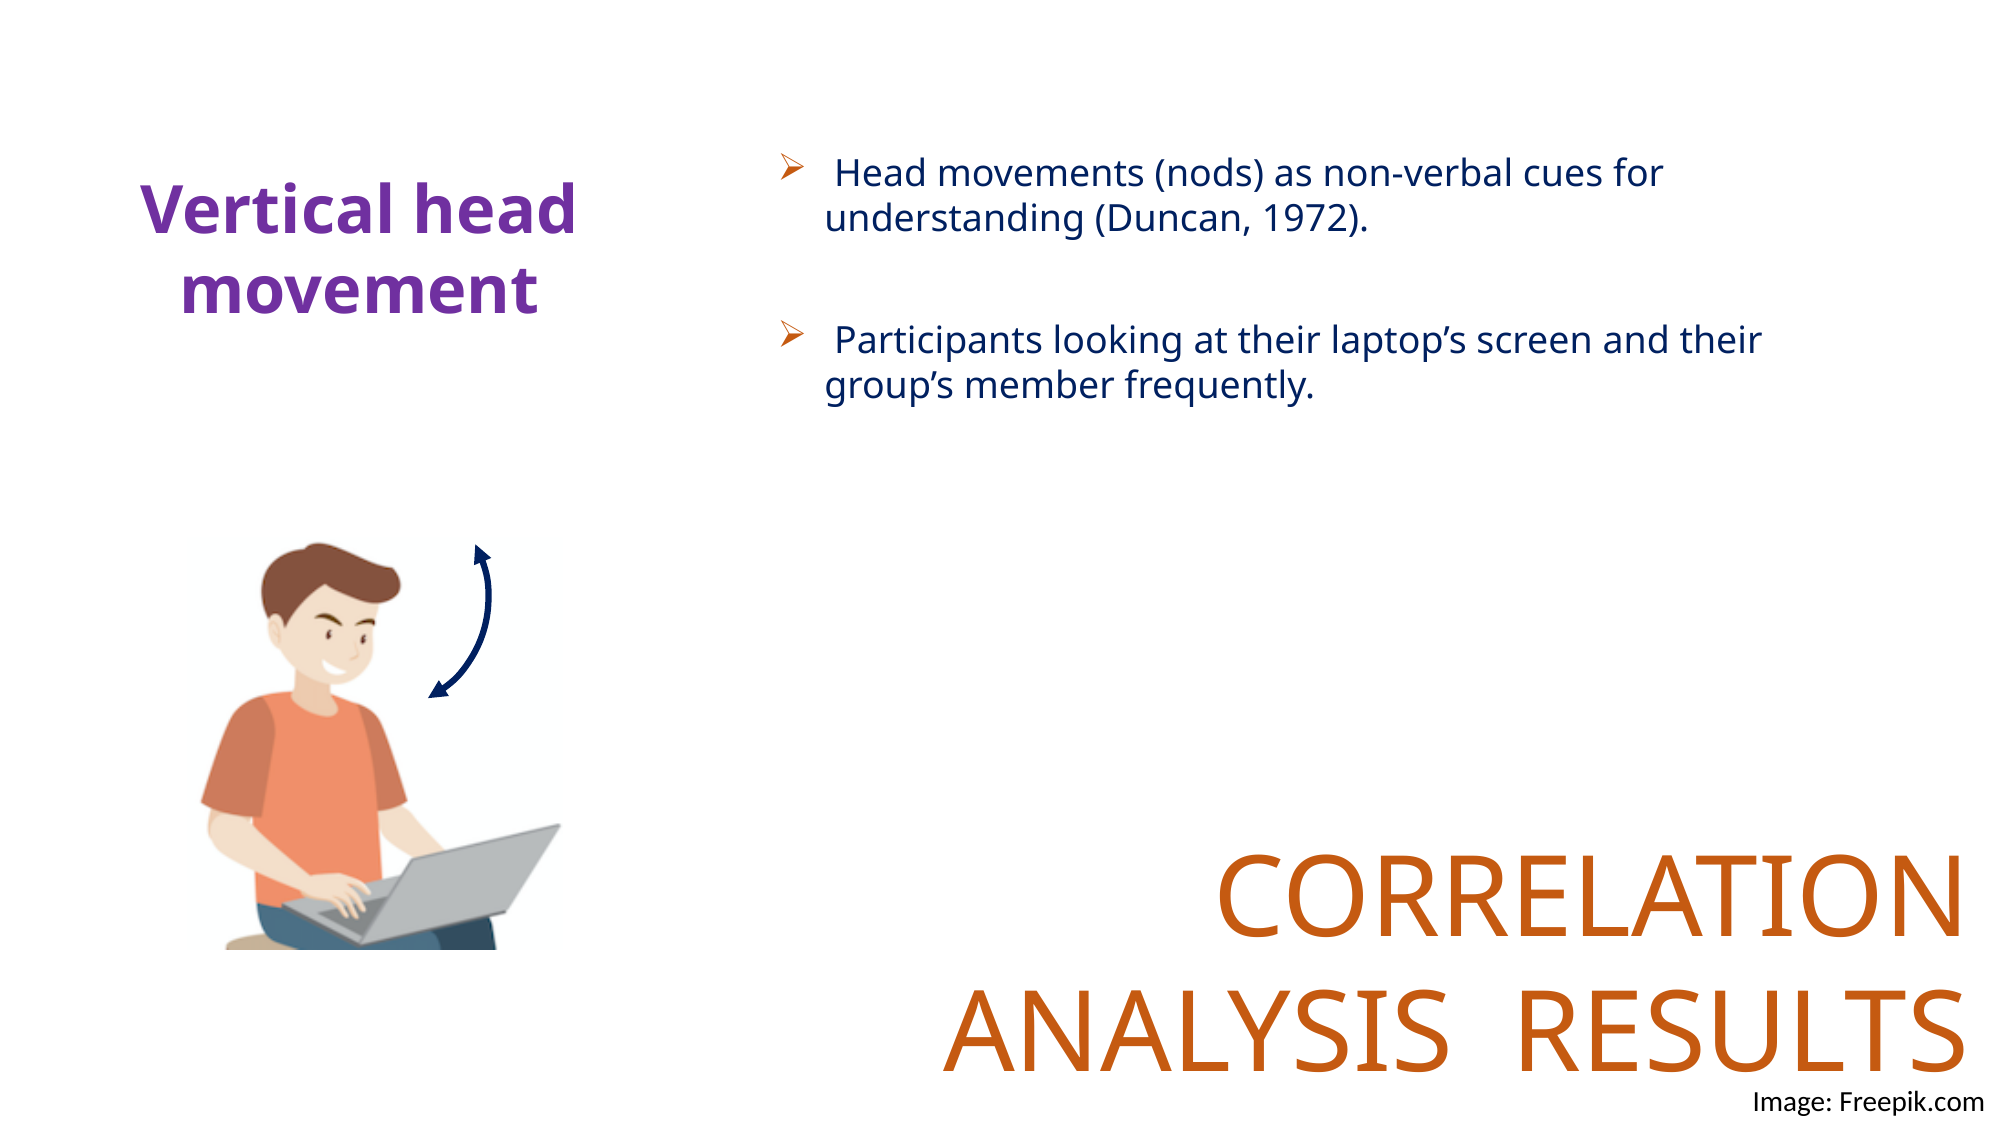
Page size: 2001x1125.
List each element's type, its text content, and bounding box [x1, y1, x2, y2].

text_box Vertical head movement [113, 159, 606, 334]
text_box Head movements (nods) as non-verbal cues for understanding (Duncan, 1972). [762, 141, 1798, 247]
text_box CORRELATION ANALYSIS RESULTS [839, 816, 1985, 1102]
text_box Participants looking at their laptop’s screen and their group’s member frequently. [762, 308, 1798, 414]
picture [187, 537, 563, 950]
text_box Image: Freepik.com [1737, 1074, 2000, 1125]
